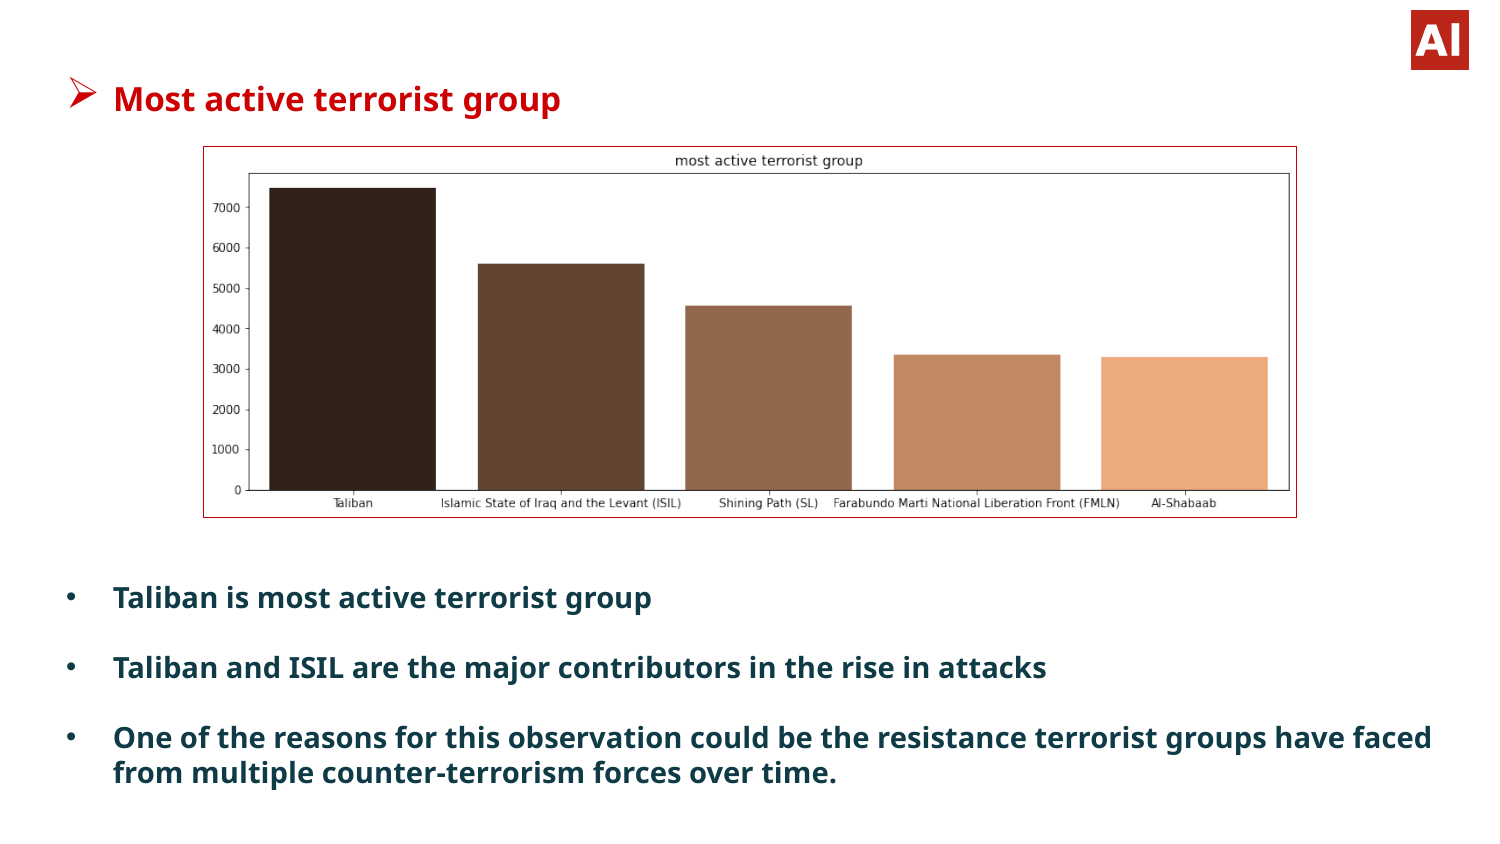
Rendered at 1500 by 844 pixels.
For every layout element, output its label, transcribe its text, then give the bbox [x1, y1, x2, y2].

picture [1411, 10, 1469, 70]
text_box Taliban is most active terrorist group Taliban and ISIL are the major contributors in the rise in attacks One of the reasons for this observation could be the resistance terrorist groups have faced from multiple counter-terrorism forces over time. [51, 564, 1449, 658]
title Most active terrorist group [51, 62, 1449, 157]
picture [203, 146, 1297, 519]
